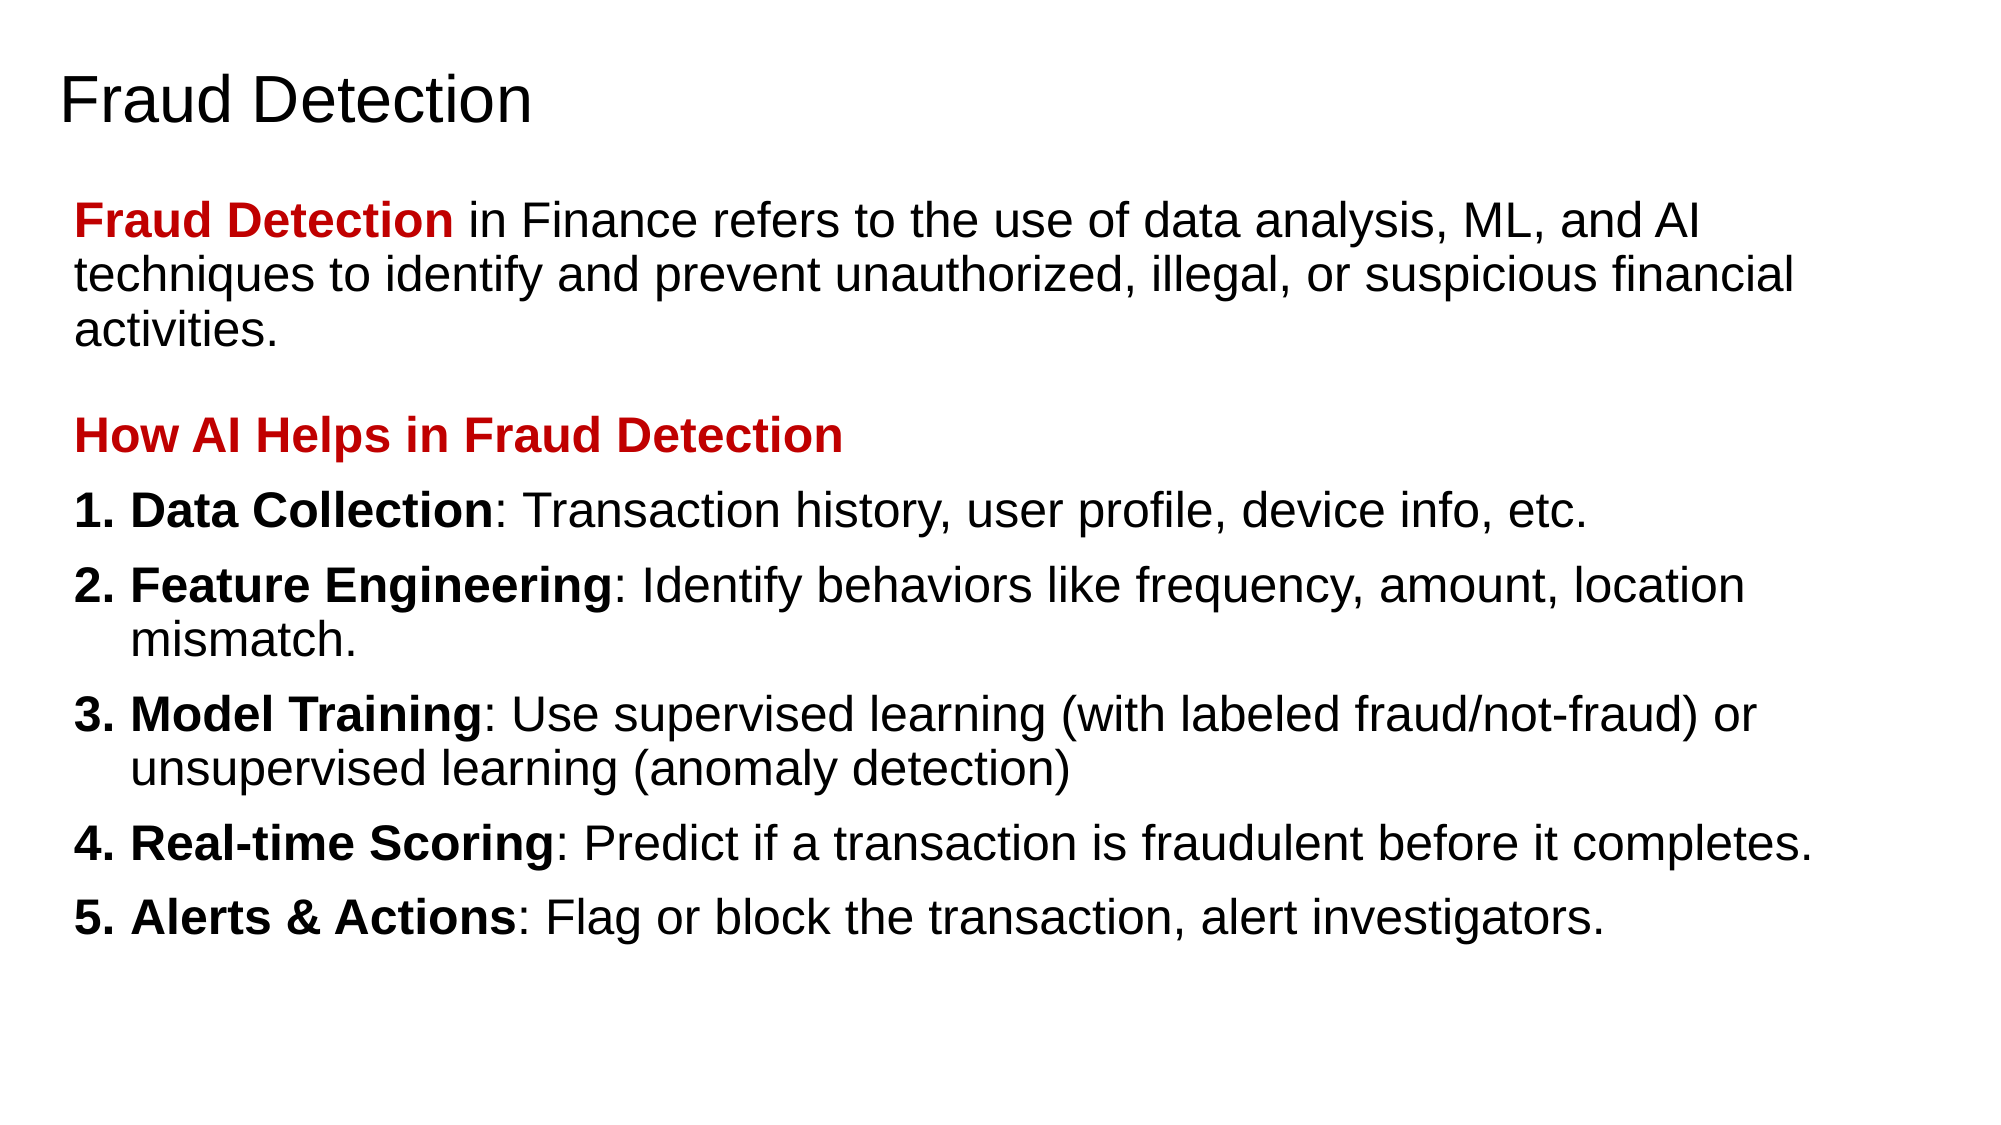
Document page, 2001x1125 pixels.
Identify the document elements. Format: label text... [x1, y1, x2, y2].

title Fraud Detection [44, 27, 1947, 175]
list Fraud Detection in Finance refers to the use of data analysis, ML, and AI techniques to identify and prevent unauthorized, illegal, or suspicious financial activities. How AI Helps in Fraud Detection Data Collection: Transaction history, user profile, device info, etc. Feature Engineering: Identify behaviors like frequency, amount, location mismatch. Model Training: Use supervised learning (with labeled fraud/not-fraud) or unsupervised learning (anomaly detection) Real-time Scoring: Predict if a transaction is fraudulent before it completes. Alerts & Actions: Flag or block the transaction, alert investigators. [58, 187, 1925, 1036]
